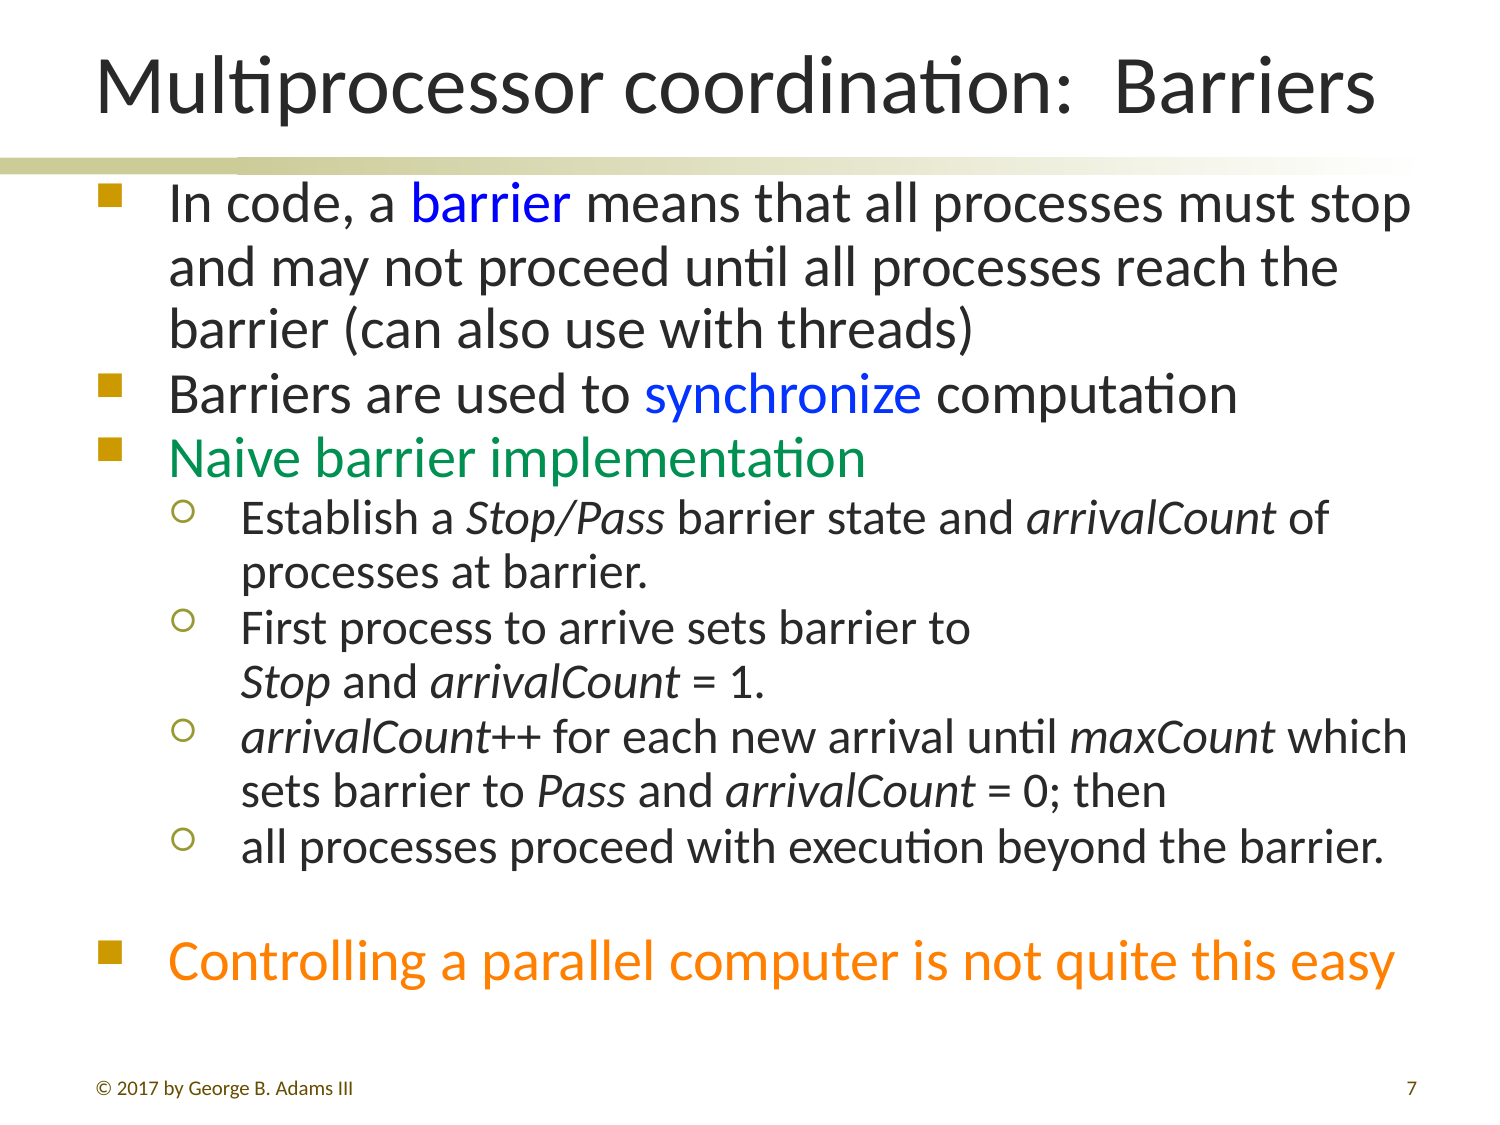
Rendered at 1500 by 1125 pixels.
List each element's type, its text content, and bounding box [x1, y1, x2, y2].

list In code, a barrier means that all processes must stop and may not proceed until all processes reach the barrier (can also use with threads) Barriers are used to synchronize computation Naive barrier implementation Establish a Stop/Pass barrier state and arrivalCount of processes at barrier. First process to arrive sets barrier to Stop and arrivalCount = 1. arrivalCount++ for each new arrival until maxCount which sets barrier to Pass and arrivalCount = 0; then all processes proceed with execution beyond the barrier. Controlling a parallel computer is not quite this easy [79, 165, 1482, 1060]
slide_number © 2017 by George B. Adams III [79, 1067, 406, 1099]
slide_number 7 [1119, 1067, 1433, 1099]
title Multiprocessor coordination: Barriers [79, 15, 1432, 139]
